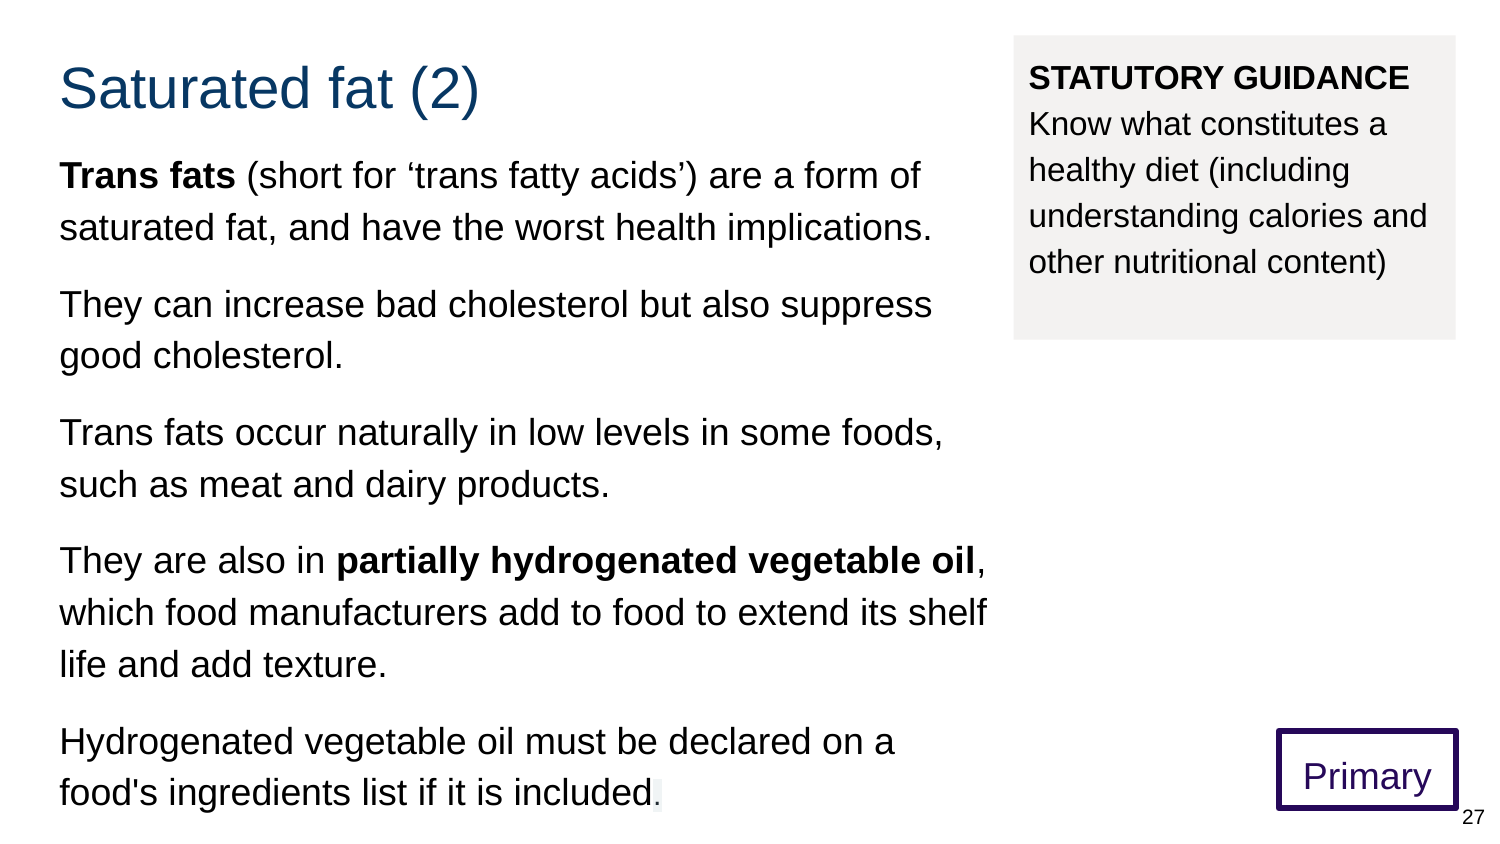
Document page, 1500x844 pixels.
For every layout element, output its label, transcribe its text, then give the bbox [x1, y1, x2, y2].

list STATUTORY GUIDANCE Know what constitutes a healthy diet (including understanding calories and other nutritional content) [1013, 35, 1456, 340]
title Saturated fat (2) [44, 35, 1007, 129]
subtitle Primary [1278, 730, 1456, 809]
list Trans fats (short for ‘trans fatty acids’) are a form of saturated fat, and have the worst health implications. They can increase bad cholesterol but also suppress good cholesterol. Trans fats occur naturally in low levels in some foods, such as meat and dairy products. They are also in partially hydrogenated vegetable oil, which food manufacturers add to food to extend its shelf life and add texture. Hydrogenated vegetable oil must be declared on a food's ingredients list if it is included. [44, 129, 1007, 731]
slide_number ‹#› [1441, 788, 1500, 844]
